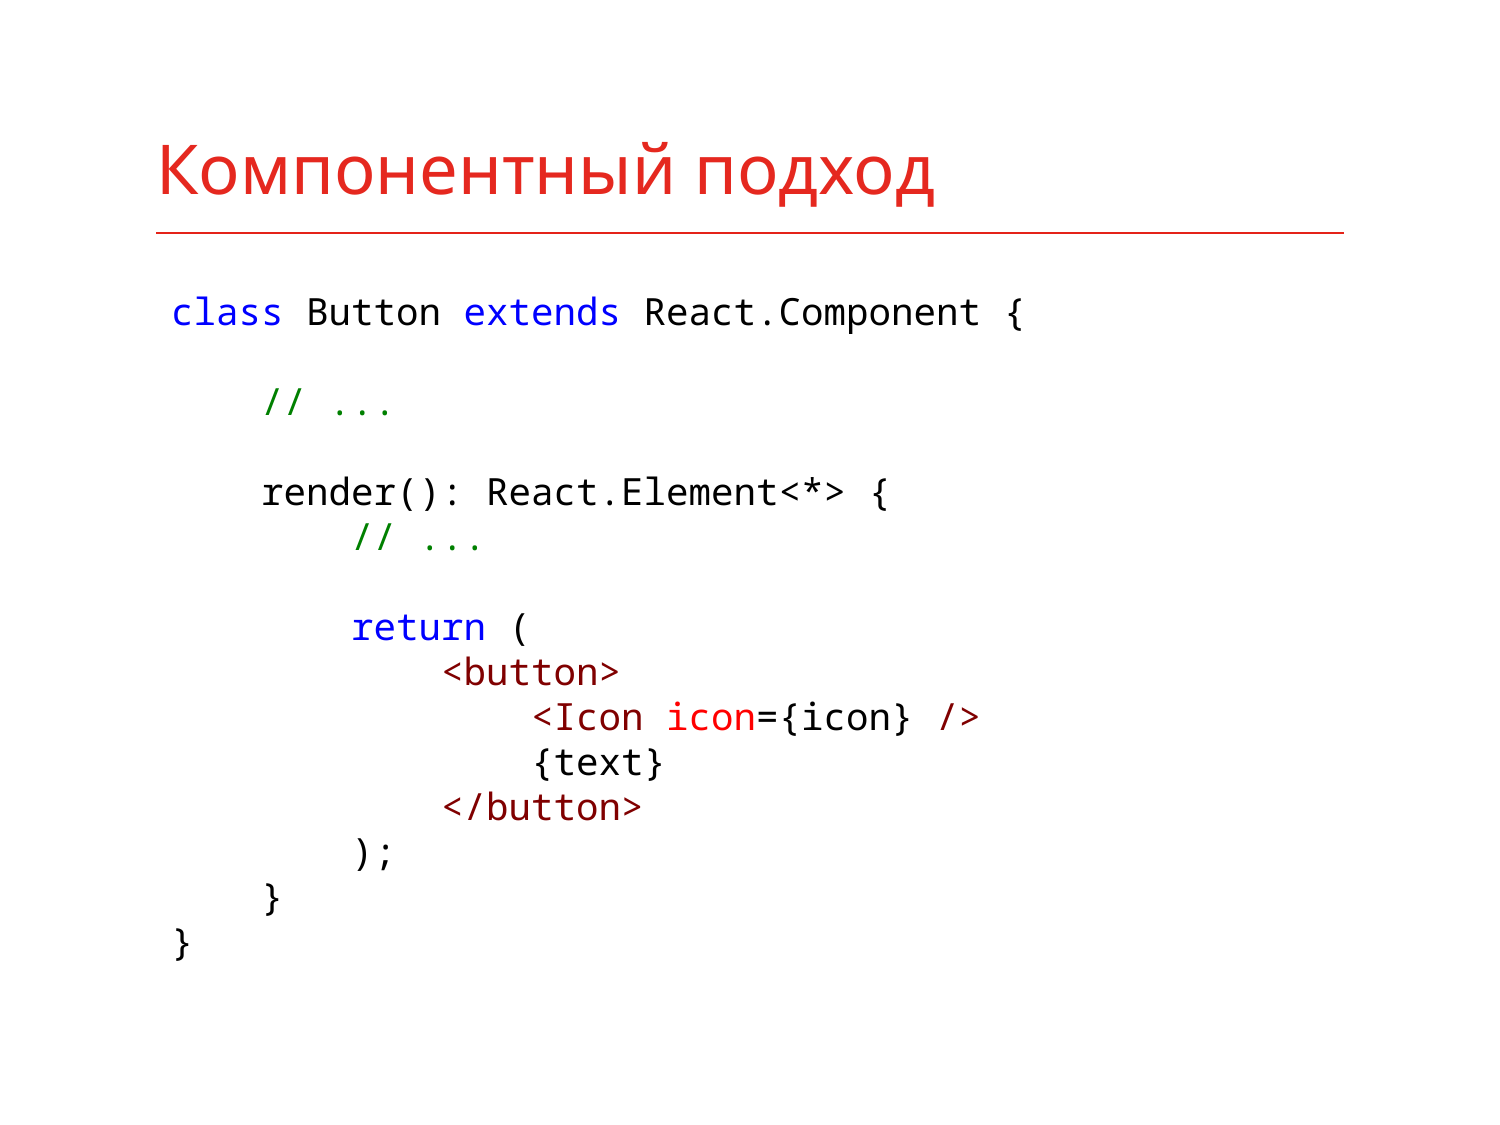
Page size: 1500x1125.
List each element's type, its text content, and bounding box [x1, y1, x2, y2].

text_box class Button extends React.Component { // ... render(): React.Element<*> { // ... return ( <button> <Icon icon={icon} /> {text} </button> ); } } [156, 280, 1344, 971]
title Компонентный подход [156, 54, 1344, 232]
